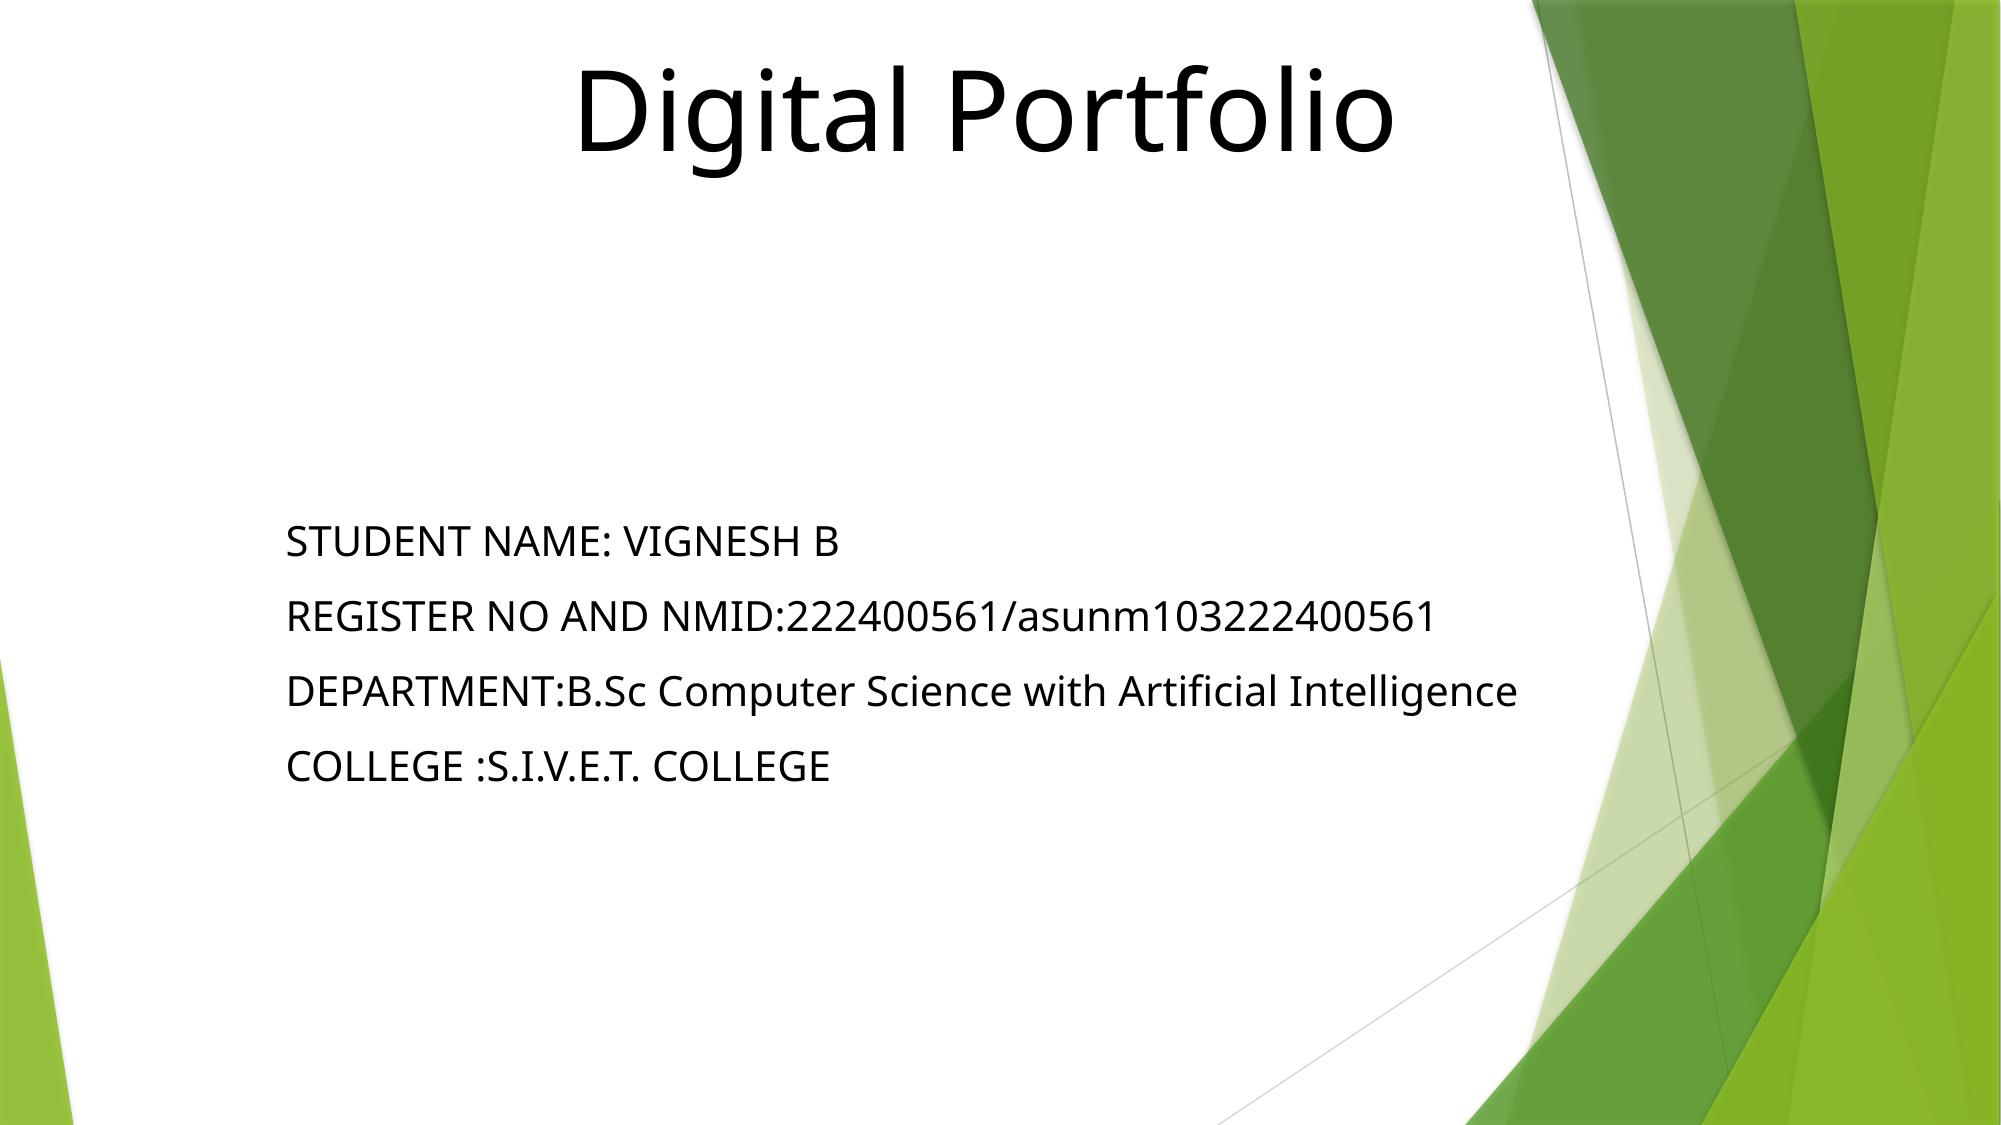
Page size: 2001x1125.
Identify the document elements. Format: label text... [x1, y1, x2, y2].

text_box STUDENT NAME: VIGNESH B REGISTER NO AND NMID:222400561/asunm103222400561 DEPARTMENT:B.Sc Computer Science with Artificial Intelligence COLLEGE :S.I.V.E.T. COLLEGE [270, 482, 1607, 797]
text_box Digital Portfolio [556, 31, 1414, 182]
